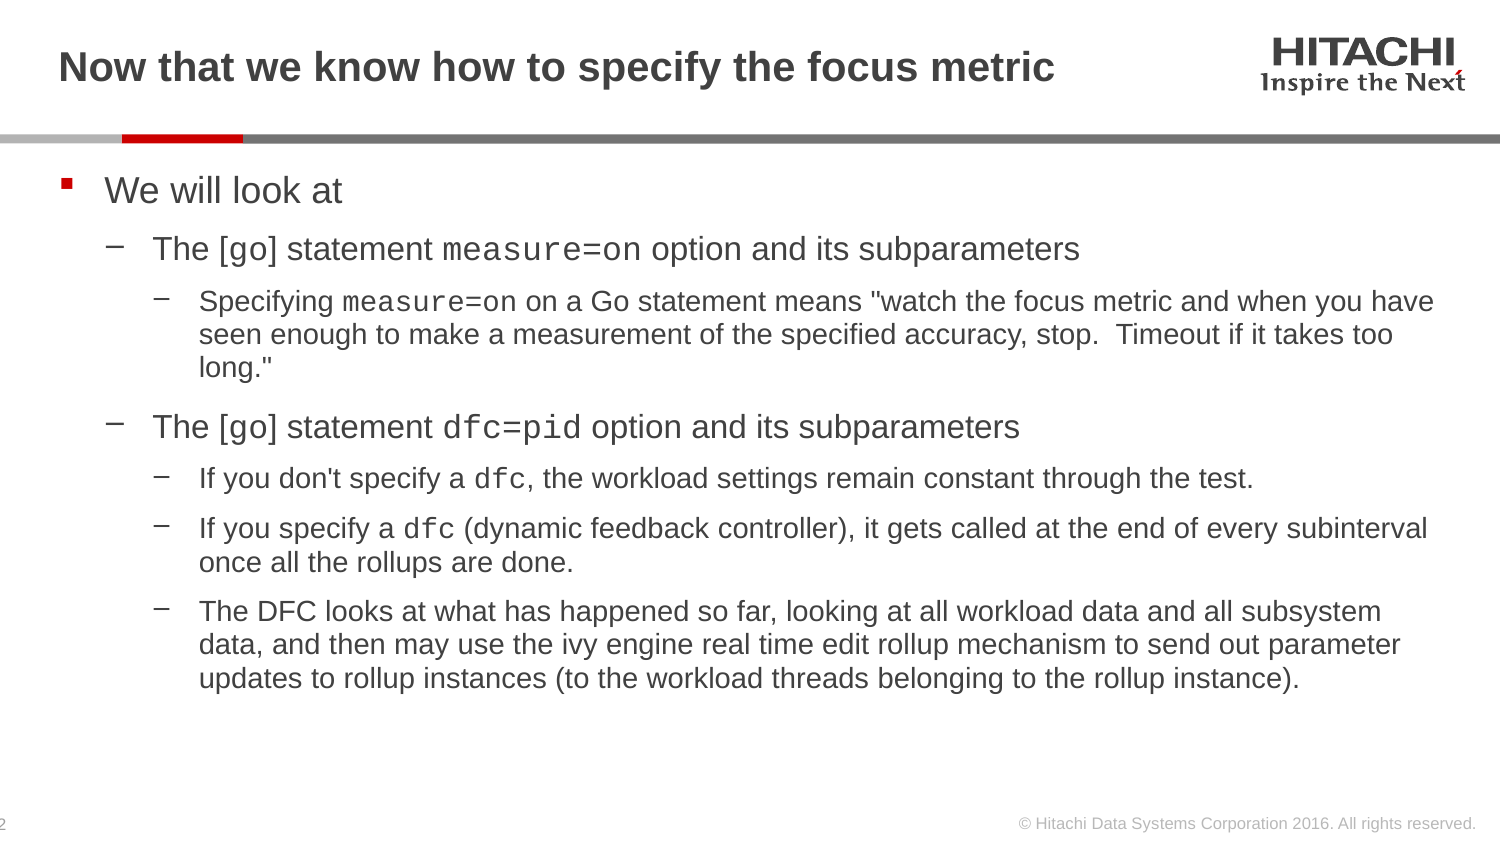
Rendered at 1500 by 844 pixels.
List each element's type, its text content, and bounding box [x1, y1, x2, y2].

list We will look at The [go] statement measure=on option and its subparameters Specifying measure=on on a Go statement means "watch the focus metric and when you have seen enough to make a measurement of the specified accuracy, stop. Timeout if it takes too long." The [go] statement dfc=pid option and its subparameters If you don't specify a dfc, the workload settings remain constant through the test. If you specify a dfc (dynamic feedback controller), it gets called at the end of every subinterval once all the rollups are done. The DFC looks at what has happened so far, looking at all workload data and all subsystem data, and then may use the ivy engine real time edit rollup mechanism to send out parameter updates to rollup instances (to the workload threads belonging to the rollup instance). [43, 158, 1452, 712]
title Now that we know how to specify the focus metric [43, 8, 1200, 129]
